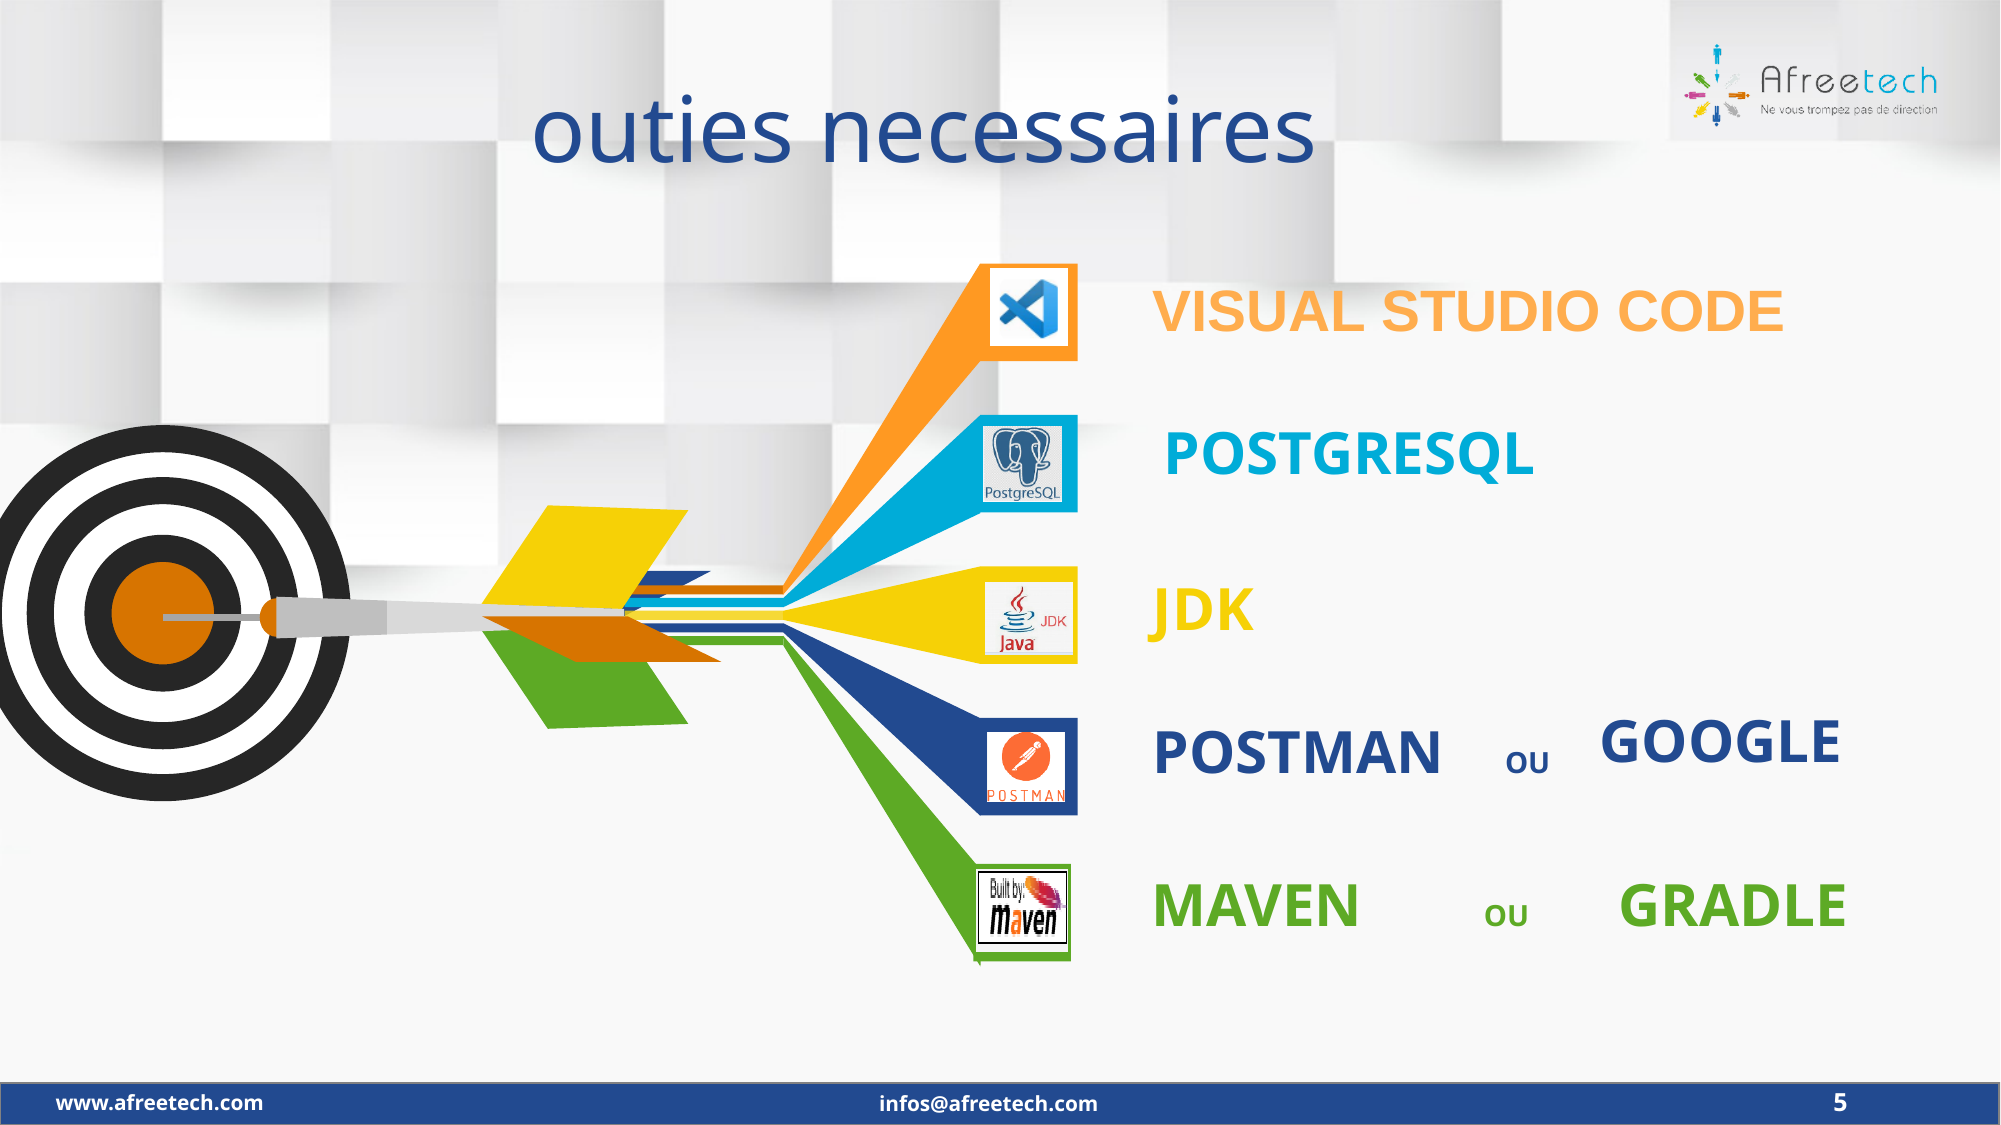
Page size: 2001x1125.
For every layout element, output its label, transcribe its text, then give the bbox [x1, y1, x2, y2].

text_box [782, 634, 982, 971]
picture [987, 732, 1065, 802]
text_box [978, 863, 1072, 962]
text_box [722, 584, 782, 595]
text_box [781, 412, 982, 609]
text_box [982, 565, 1079, 665]
picture [985, 582, 1073, 655]
text_box postgresql [1148, 409, 1667, 494]
text_box [982, 414, 1079, 514]
text_box Visual studio code [1138, 265, 1836, 351]
text_box [781, 565, 982, 666]
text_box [162, 506, 722, 728]
text_box [781, 260, 982, 597]
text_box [0, 438, 338, 788]
picture [0, 0, 2001, 1082]
slide_number 5 [1412, 1081, 1863, 1125]
picture [989, 268, 1068, 346]
text_box [781, 621, 982, 819]
text_box [722, 597, 782, 608]
text_box Gradle [1603, 861, 1902, 946]
picture [984, 427, 1061, 501]
text_box [982, 263, 1079, 362]
text_box jdk [1138, 564, 1656, 650]
text_box [722, 635, 782, 646]
text_box POSTMAN ou [1138, 708, 1676, 793]
text_box Maven ou [1137, 861, 1545, 946]
text_box google [1584, 696, 1921, 782]
text_box [722, 622, 782, 633]
text_box [722, 610, 782, 621]
list outies necessaires [426, 73, 1446, 193]
text_box [982, 717, 1079, 816]
picture [976, 869, 1068, 952]
